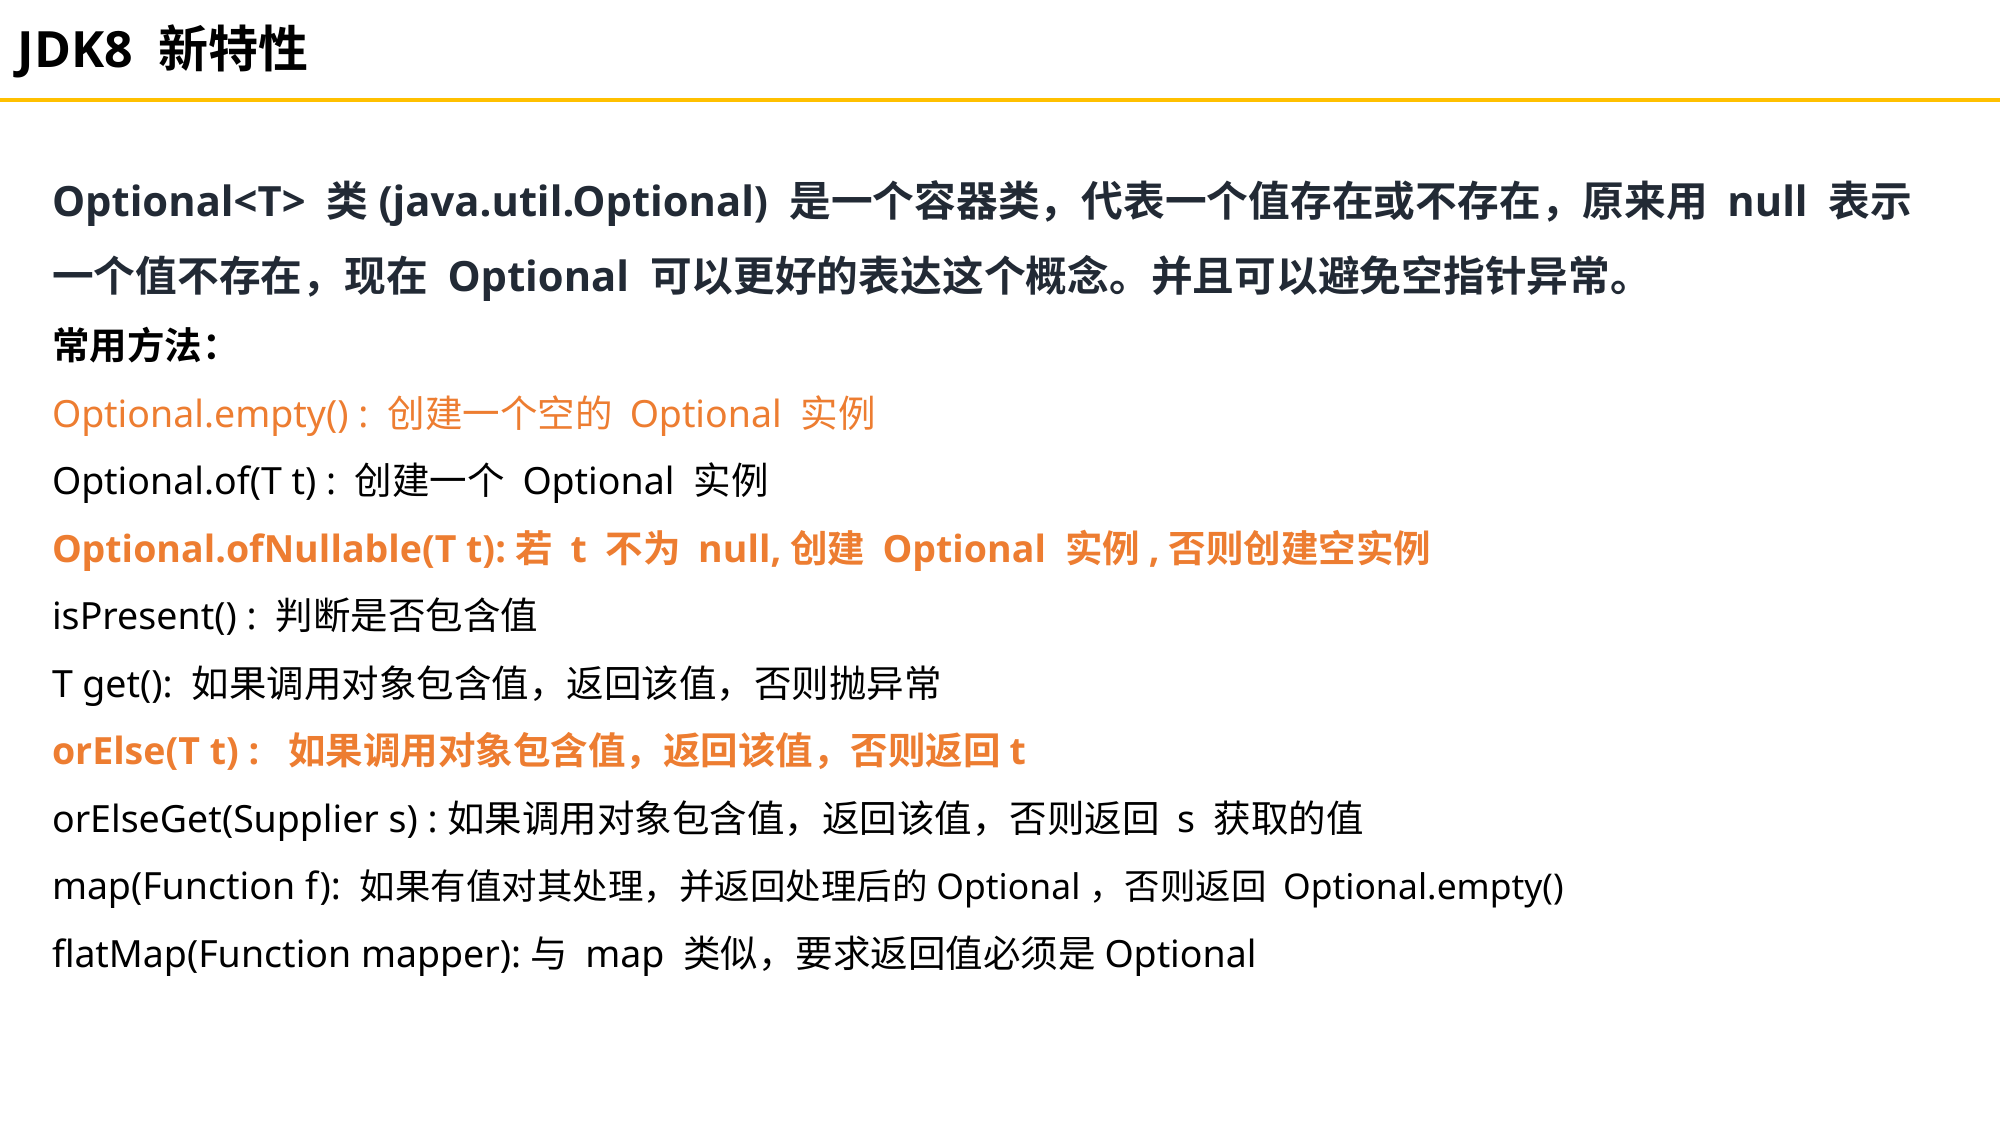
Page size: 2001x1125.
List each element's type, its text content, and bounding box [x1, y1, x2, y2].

text_box Optional<T> 类(java.util.Optional) 是一个容器类，代表一个值存在或不存在，原来用 null 表示一个值不存在，现在 Optional 可以更好的表达这个概念。并且可以避免空指针异常。 常用方法： Optional.empty() : 创建一个空的 Optional 实例 Optional.of(T t) : 创建一个 Optional 实例 Optional.ofNullable(T t):若 t 不为 null,创建 Optional 实例,否则创建空实例 isPresent() : 判断是否包含值 T get(): 如果调用对象包含值，返回该值，否则抛异常 orElse(T t) : 如果调用对象包含值，返回该值，否则返回t orElseGet(Supplier s) :如果调用对象包含值，返回该值，否则返回 s 获取的值 map(Function f): 如果有值对其处理，并返回处理后的Optional，否则返回 Optional.empty() flatMap(Function mapper):与 map 类似，要求返回值必须是Optional [37, 142, 1963, 983]
text_box JDK8 新特性 [3, 9, 324, 85]
